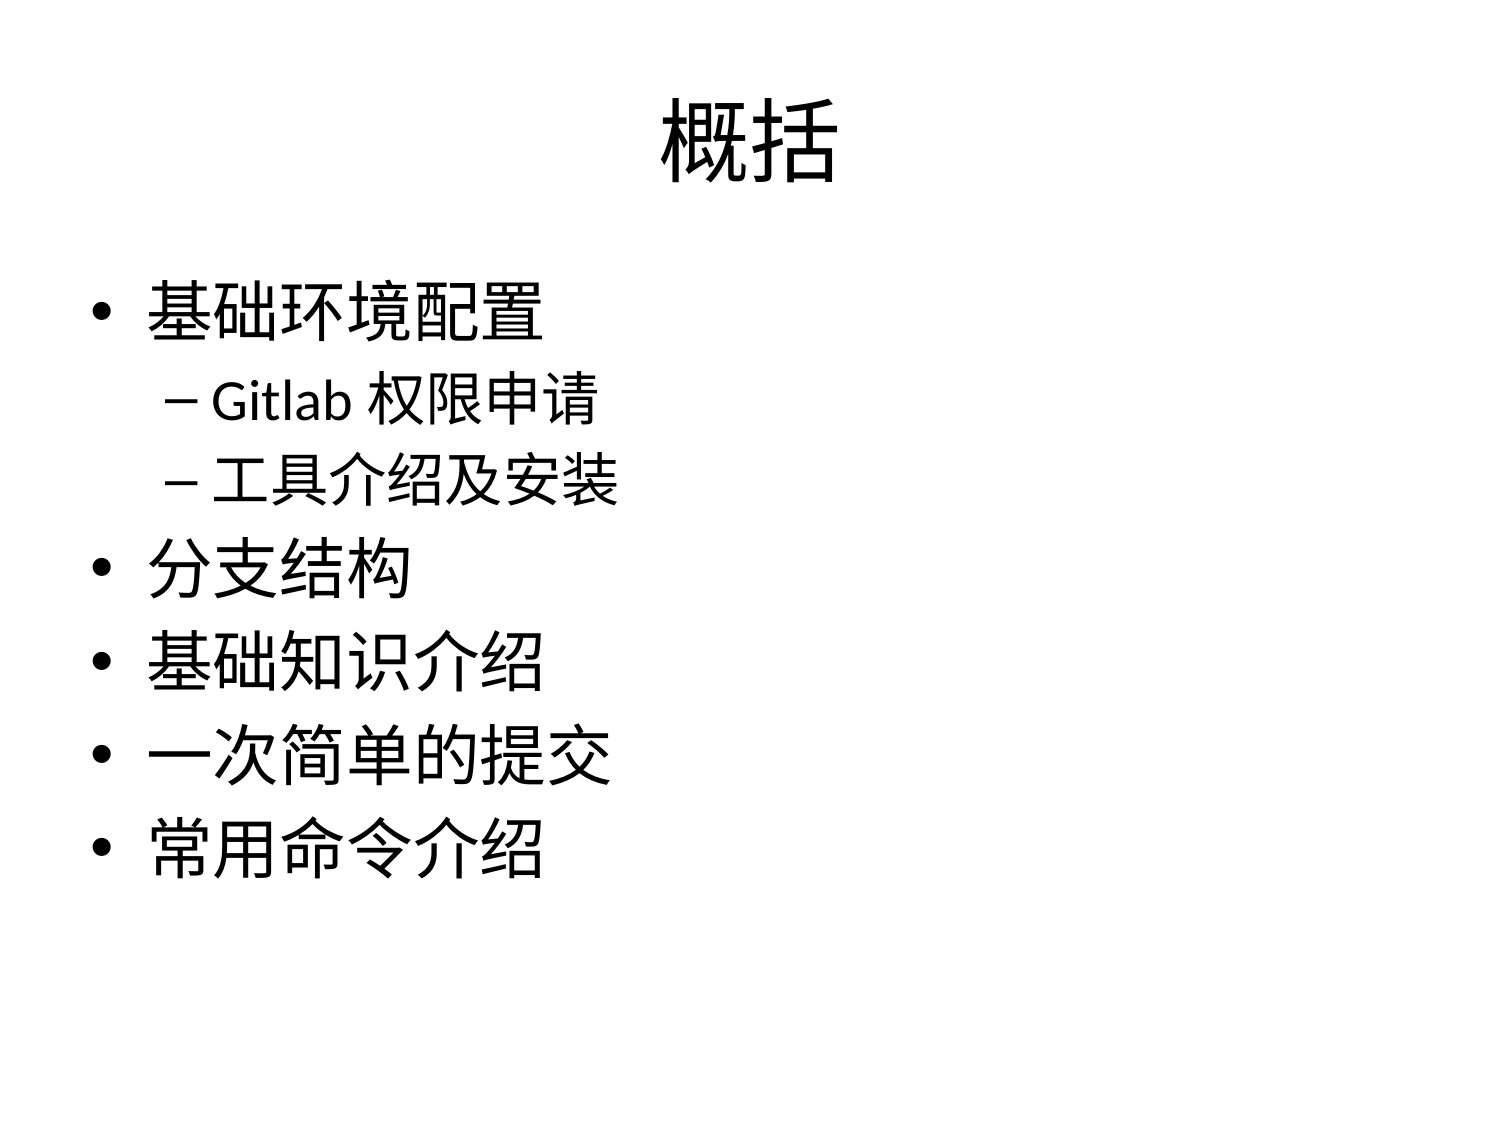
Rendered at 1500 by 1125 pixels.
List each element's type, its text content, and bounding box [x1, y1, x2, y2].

title 概括 [75, 45, 1425, 233]
list 基础环境配置 Gitlab权限申请 工具介绍及安装 分支结构 基础知识介绍 一次简单的提交 常用命令介绍 [75, 262, 1425, 1005]
